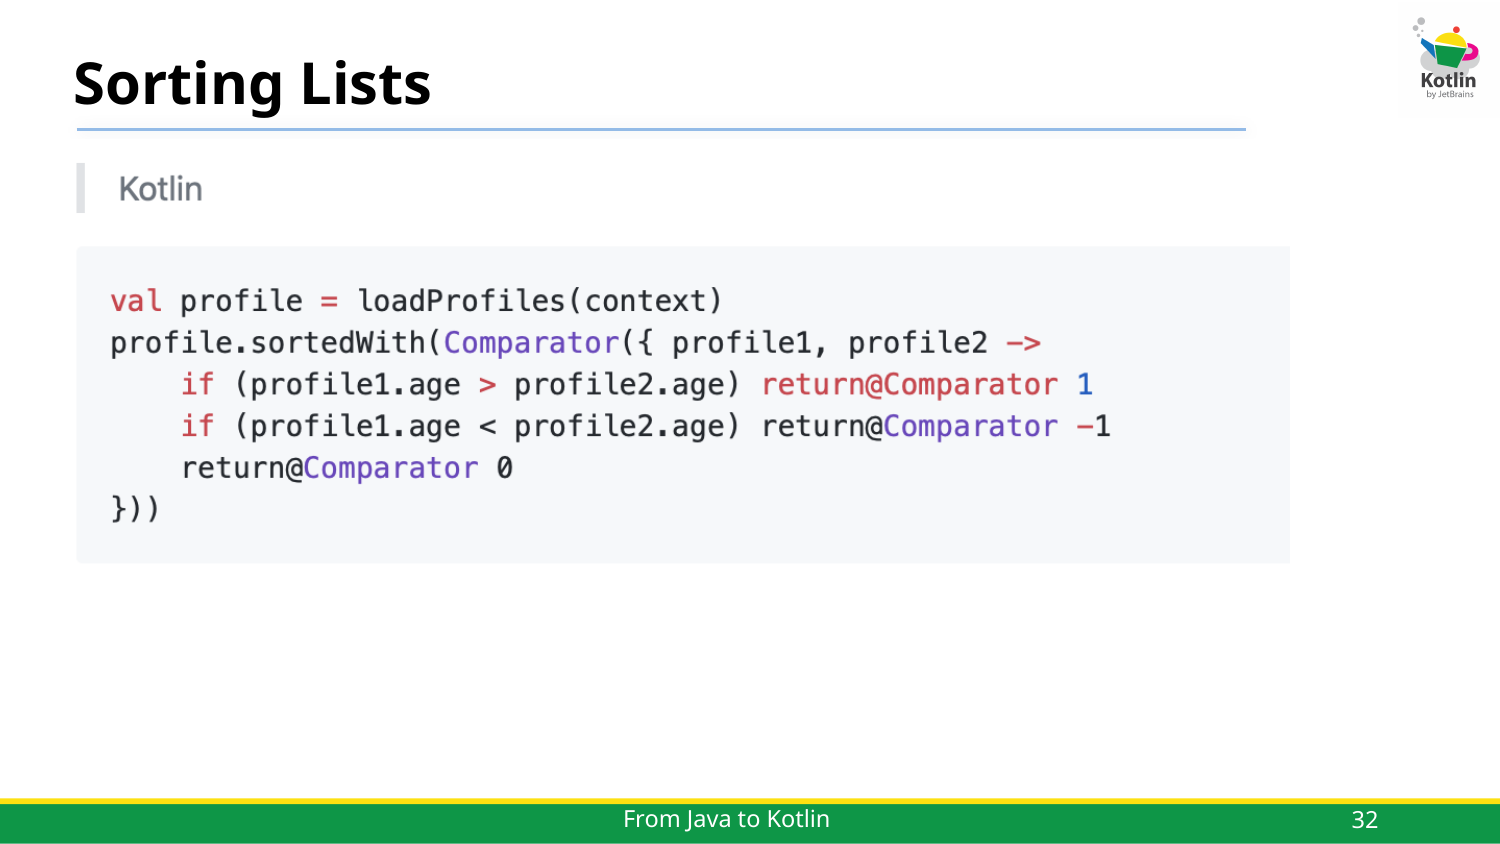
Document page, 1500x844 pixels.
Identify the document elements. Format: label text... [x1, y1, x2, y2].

slide_number 32 [1074, 799, 1388, 844]
picture [1398, 2, 1500, 118]
picture [64, 138, 1291, 579]
footer From Java to Kotlin [527, 802, 927, 843]
title Sorting Lists [64, 0, 1341, 126]
